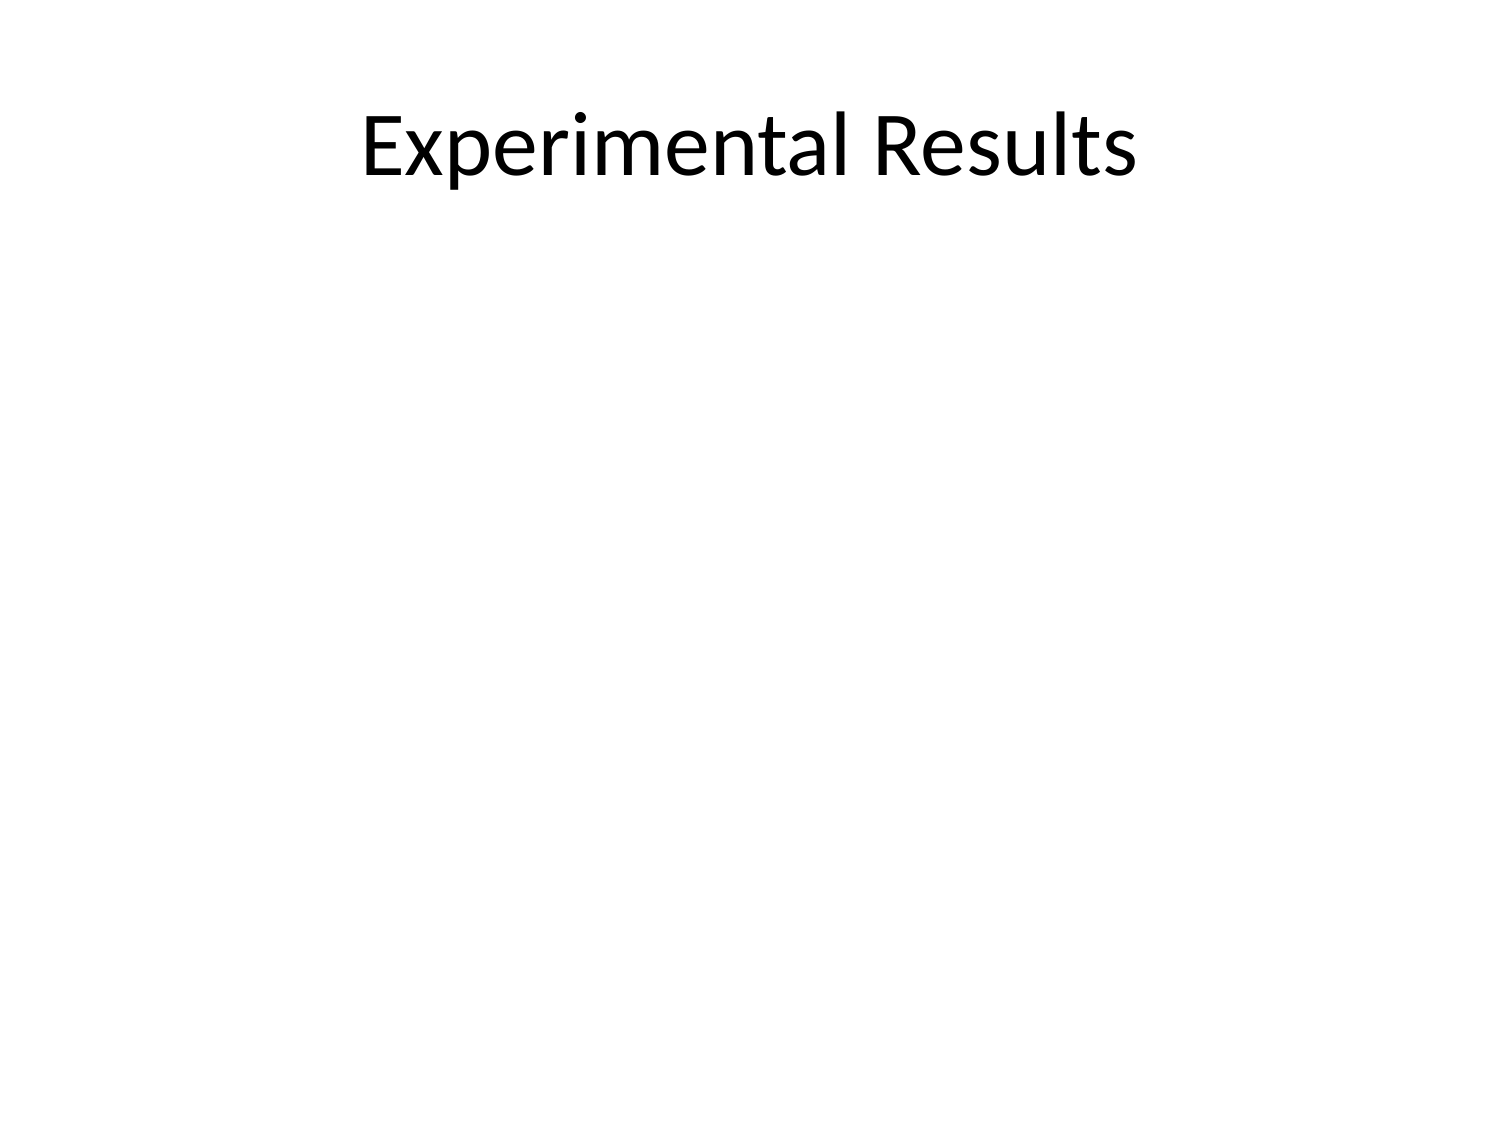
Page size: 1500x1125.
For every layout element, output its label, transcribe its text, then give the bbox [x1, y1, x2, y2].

title Experimental Results [75, 45, 1425, 233]
